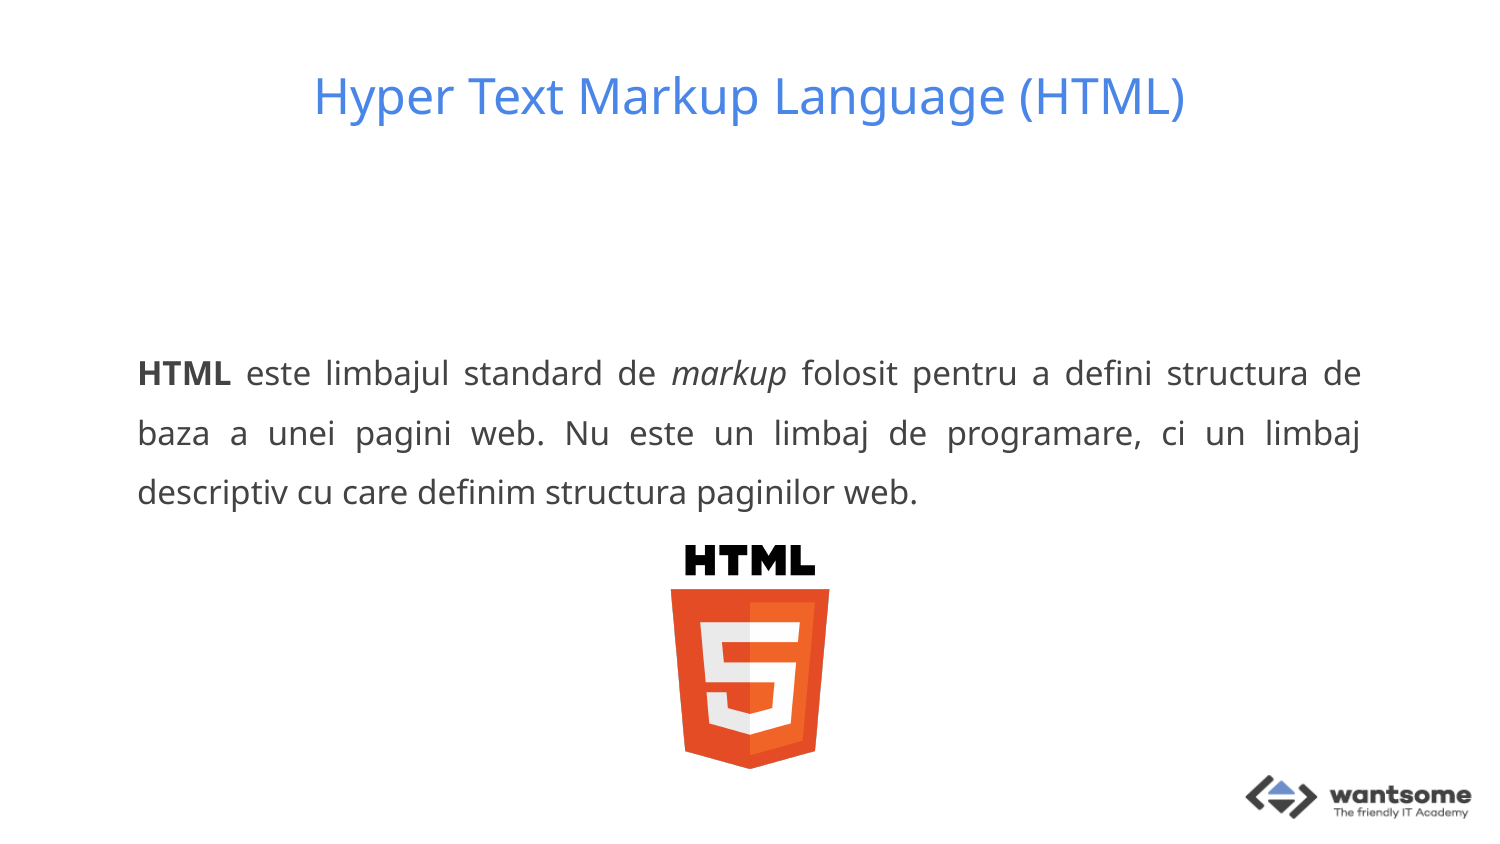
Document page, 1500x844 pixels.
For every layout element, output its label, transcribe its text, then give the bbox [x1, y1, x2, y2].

text_box HTML este limbajul standard de markup folosit pentru a defini structura de baza a unei pagini web. Nu este un limbaj de programare, ci un limbaj descriptiv cu care definim structura paginilor web. [122, 278, 1378, 565]
picture [638, 544, 862, 769]
text_box Hyper Text Markup Language (HTML) [0, 48, 1500, 142]
picture [1236, 767, 1485, 828]
